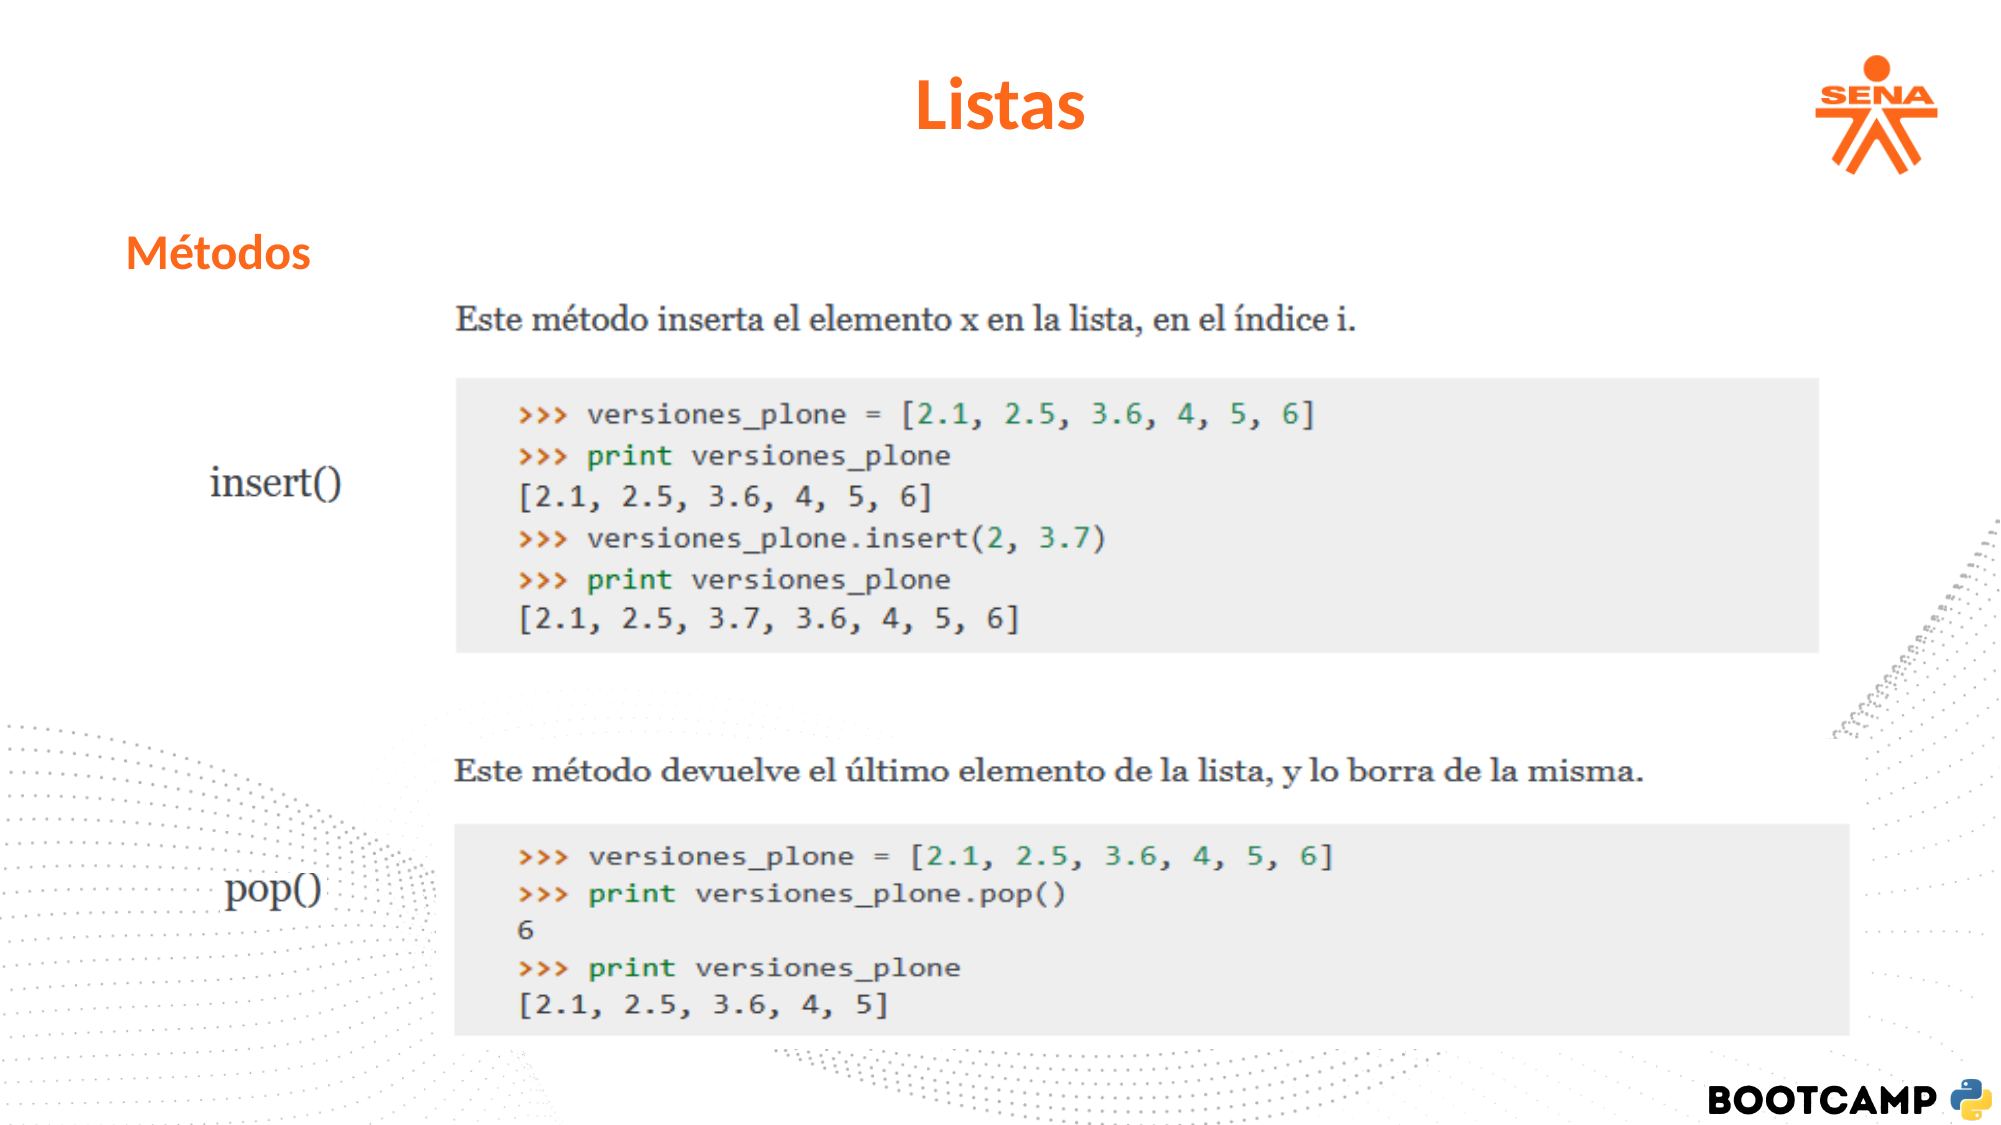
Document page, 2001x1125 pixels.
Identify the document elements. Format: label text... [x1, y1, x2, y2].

picture [0, 0, 2000, 1125]
text_box Métodos [110, 212, 327, 287]
text_box Listas [610, 64, 1392, 134]
